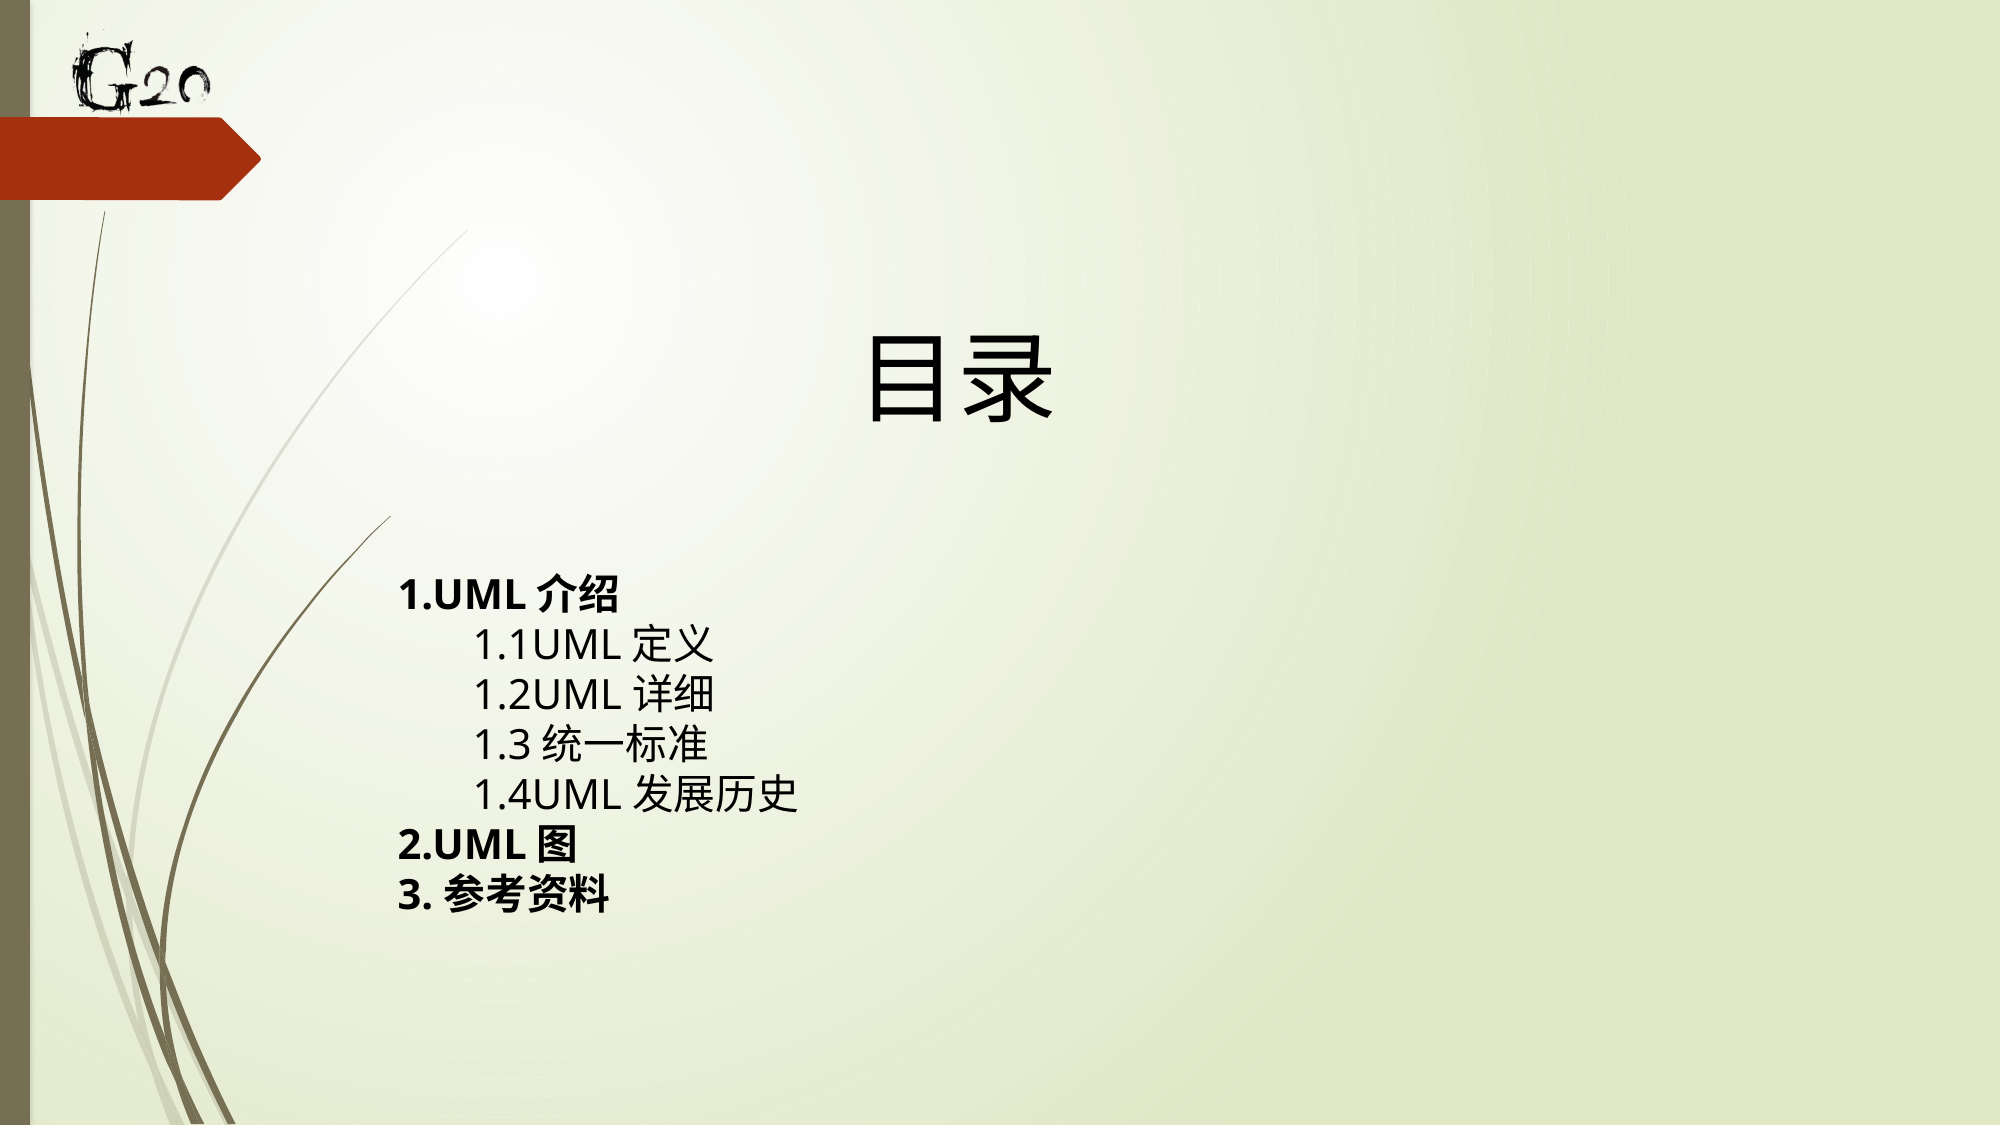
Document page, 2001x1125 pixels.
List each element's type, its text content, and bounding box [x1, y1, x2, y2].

text_box 目录 [474, 307, 1440, 443]
text_box 1.UML介绍 1.1UML定义 1.2UML详细 1.3统一标准 1.4UML发展历史 2.UML图 3.参考资料 [382, 560, 1532, 925]
picture [0, 0, 403, 292]
